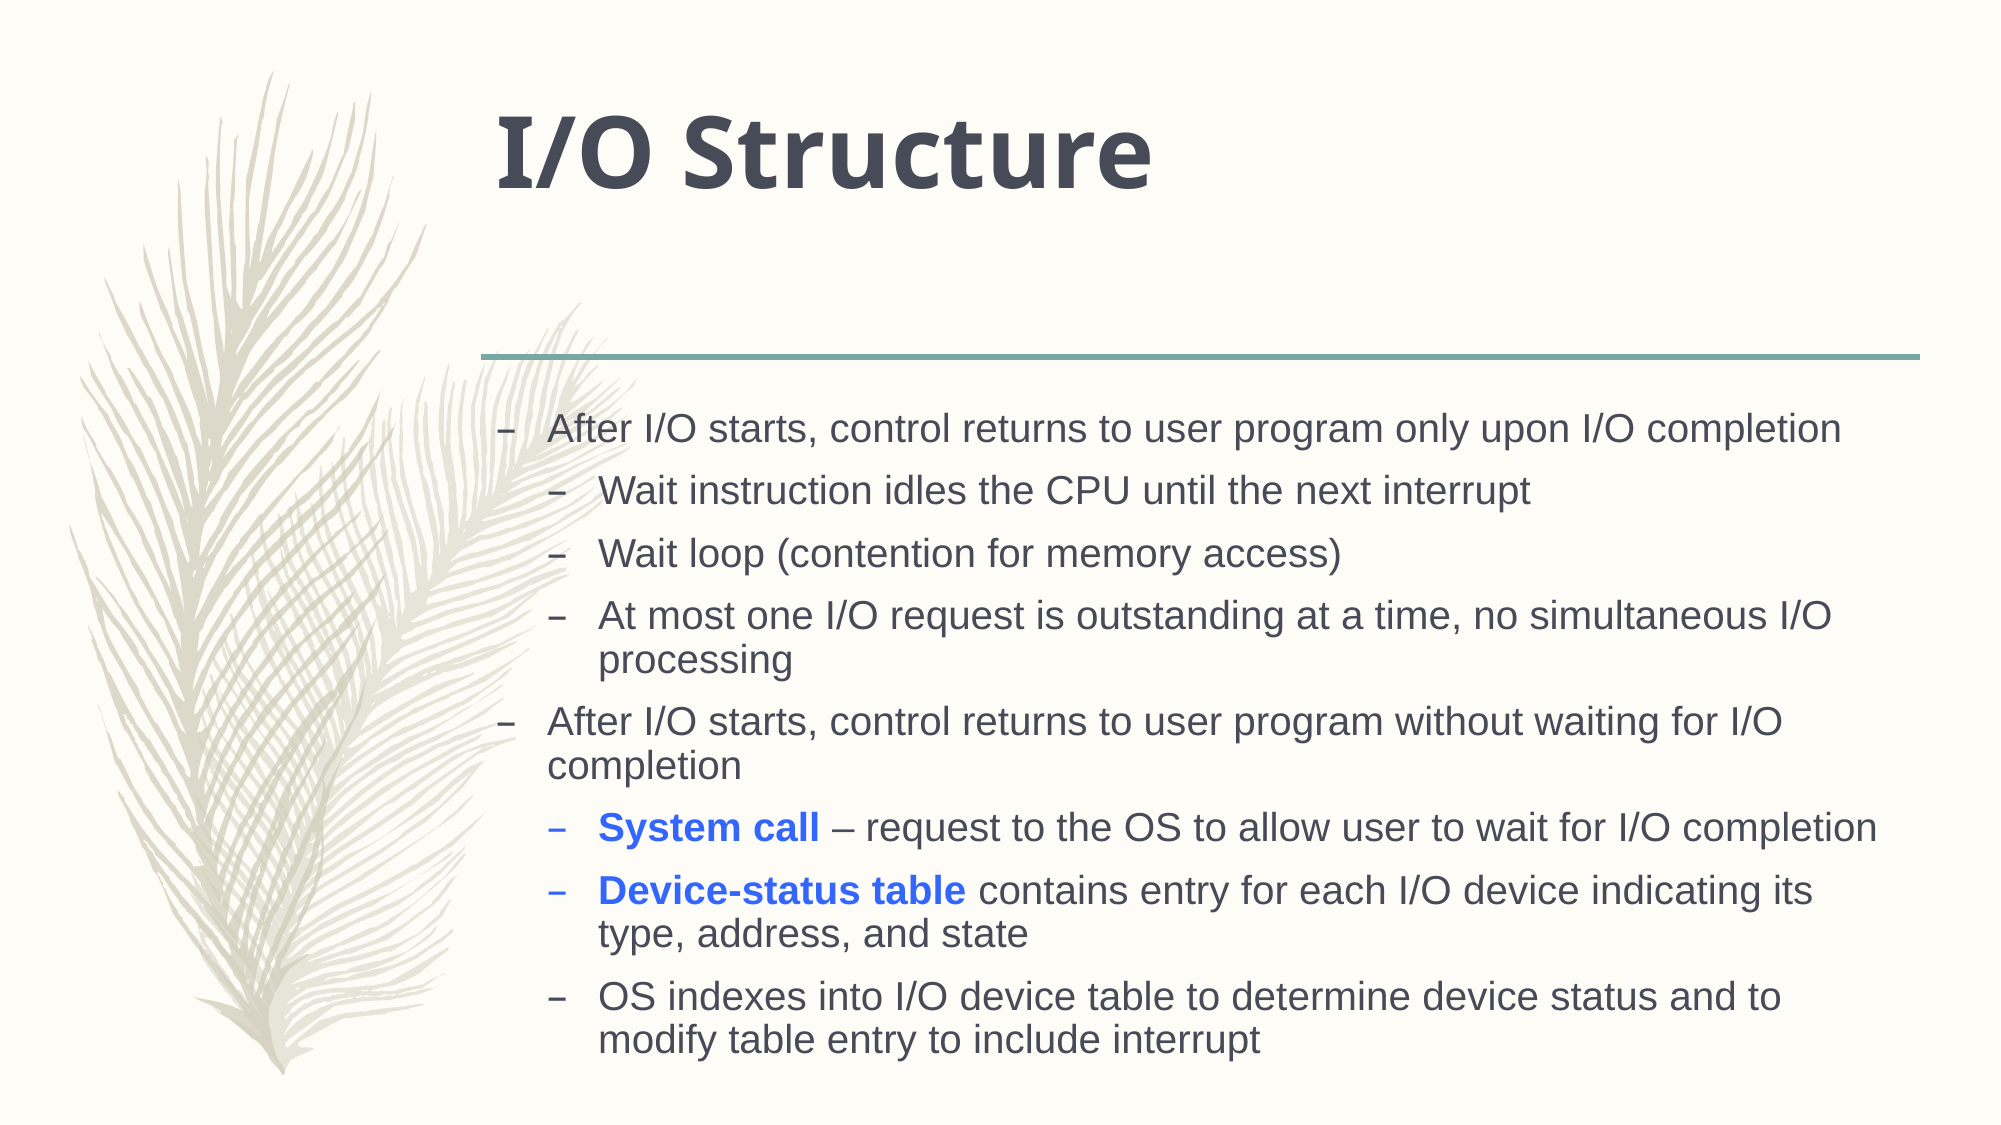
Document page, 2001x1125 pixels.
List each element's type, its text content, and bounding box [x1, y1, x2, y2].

title I/O Structure [481, 86, 1920, 343]
list After I/O starts, control returns to user program only upon I/O completion Wait instruction idles the CPU until the next interrupt Wait loop (contention for memory access) At most one I/O request is outstanding at a time, no simultaneous I/O processing After I/O starts, control returns to user program without waiting for I/O completion System call – request to the OS to allow user to wait for I/O completion Device-status table contains entry for each I/O device indicating its type, address, and state OS indexes into I/O device table to determine device status and to modify table entry to include interrupt [481, 399, 1920, 1079]
